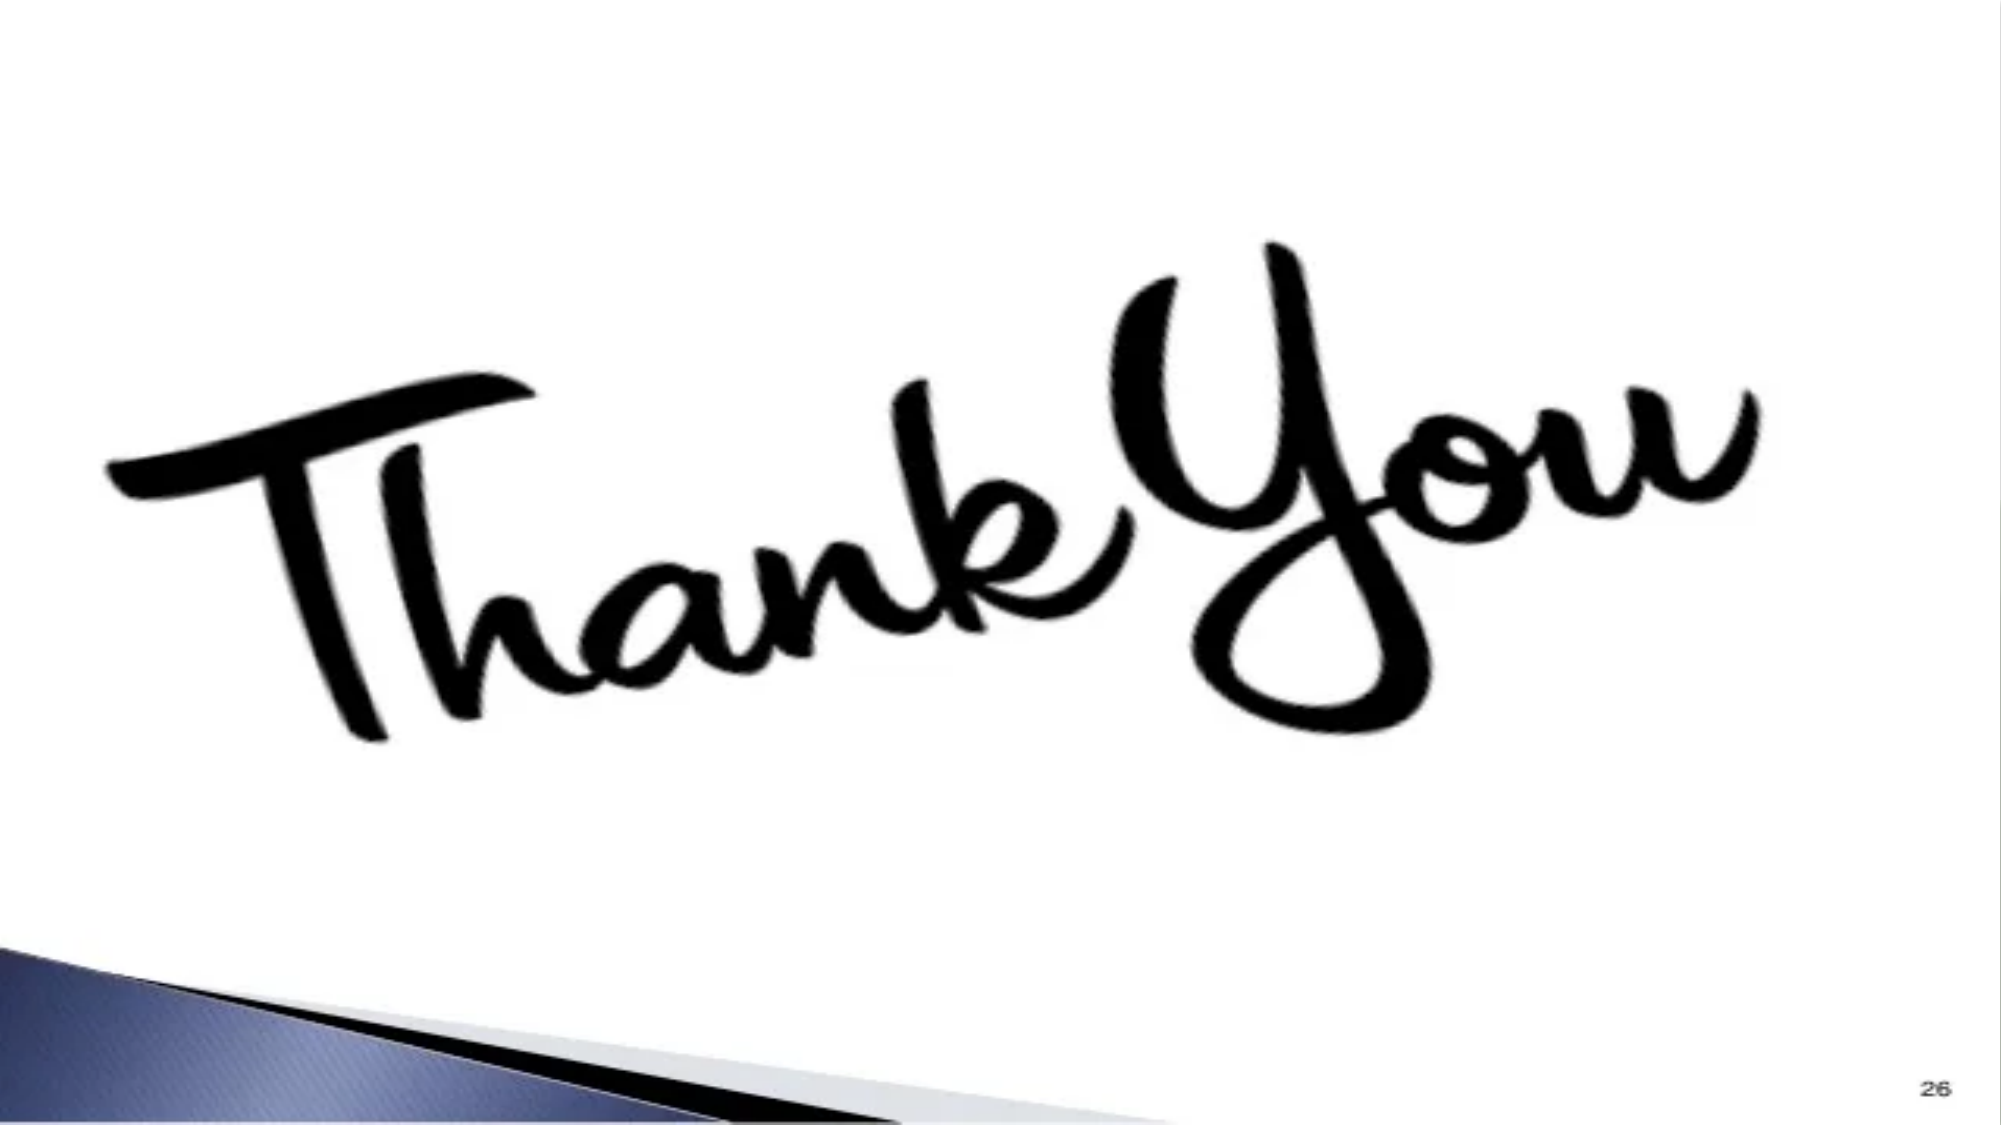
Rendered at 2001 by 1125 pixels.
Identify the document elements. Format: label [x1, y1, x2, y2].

list [0, 0, 2000, 1125]
